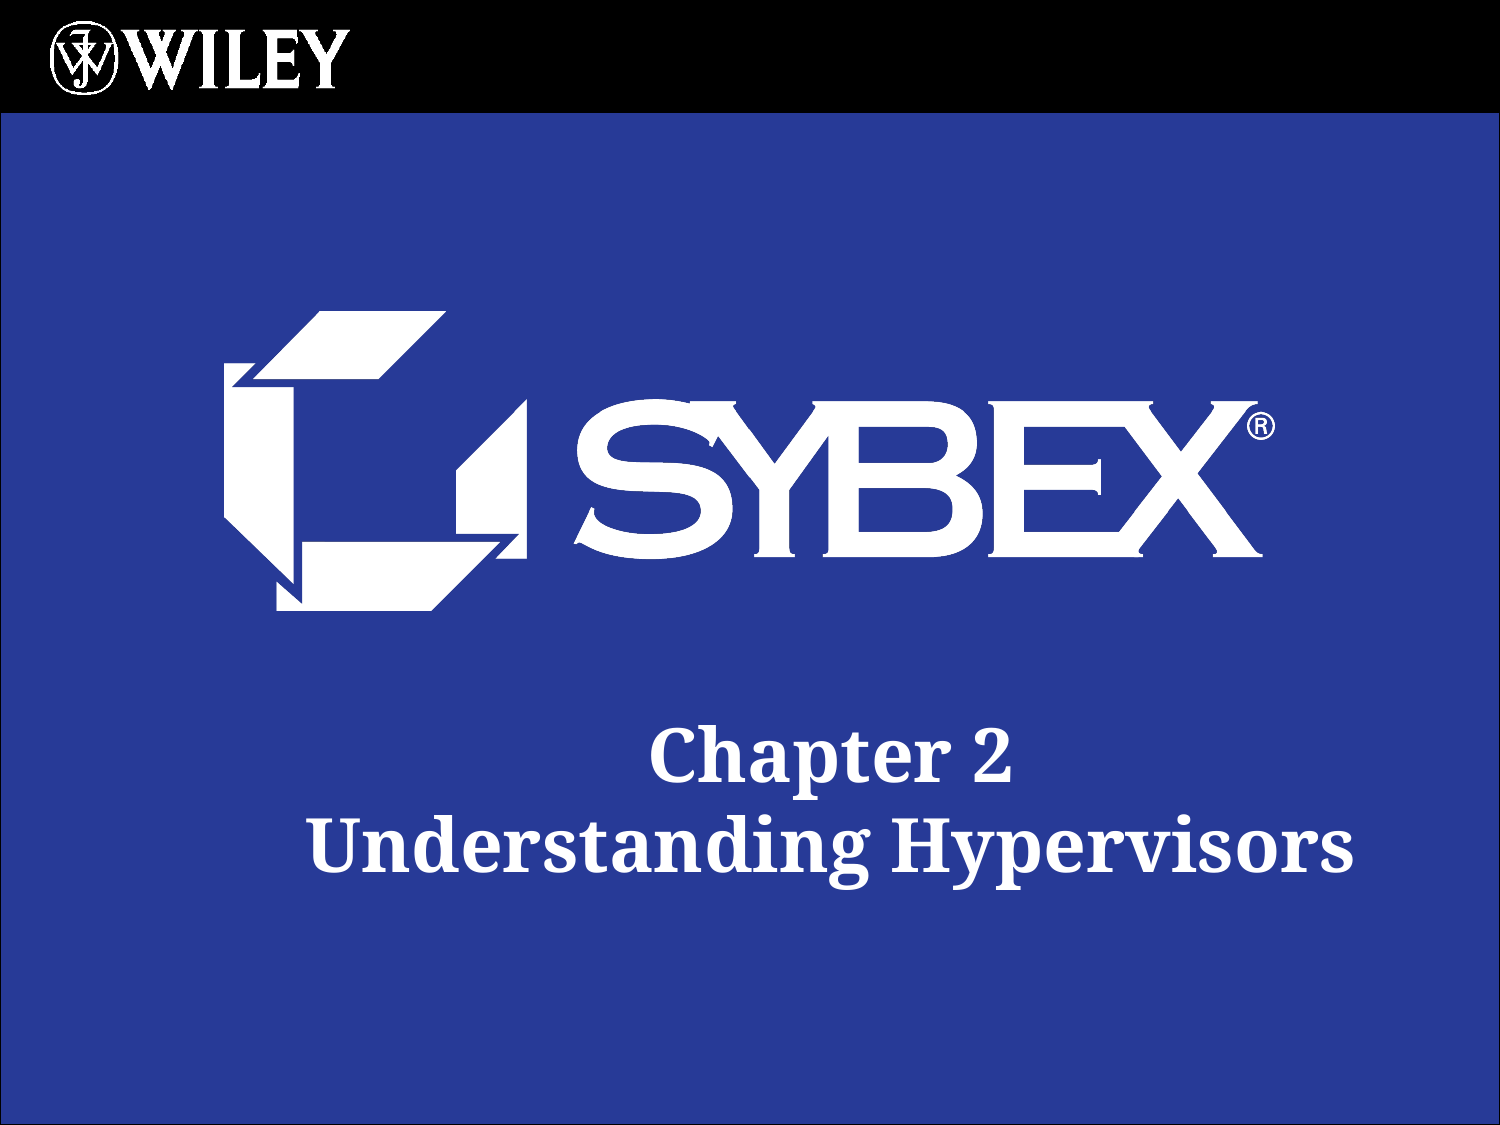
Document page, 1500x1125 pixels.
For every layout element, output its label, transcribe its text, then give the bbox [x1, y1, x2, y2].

text_box [0, 0, 1500, 113]
text_box [0, 113, 1500, 1125]
text_box Chapter 2 Understanding Hypervisors [274, 699, 1388, 895]
picture [224, 311, 1276, 611]
picture [49, 21, 351, 95]
